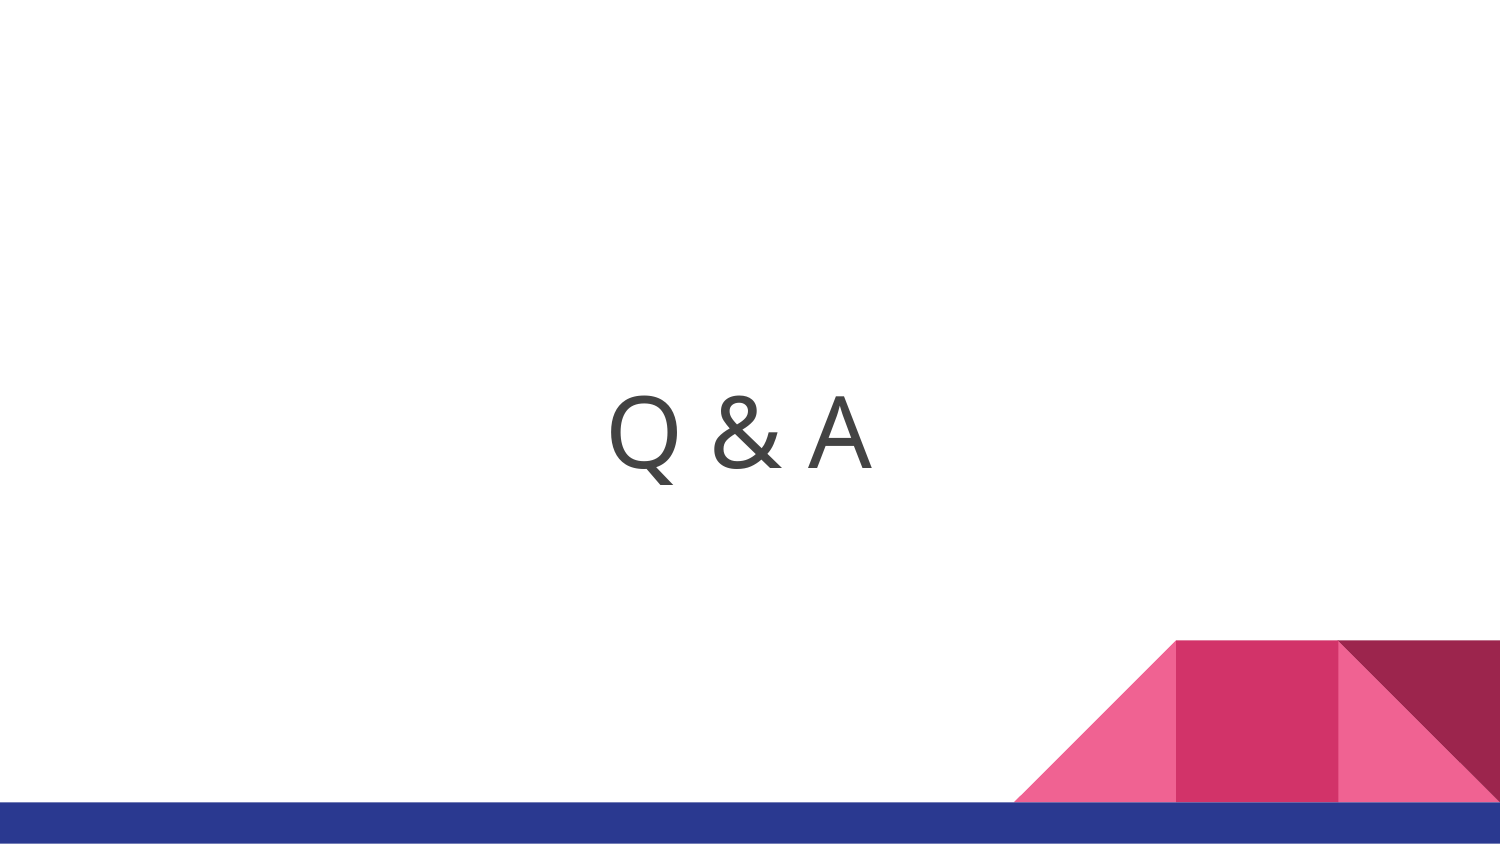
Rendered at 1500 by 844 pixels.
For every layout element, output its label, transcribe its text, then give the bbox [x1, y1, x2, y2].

list Q & A [590, 335, 910, 508]
